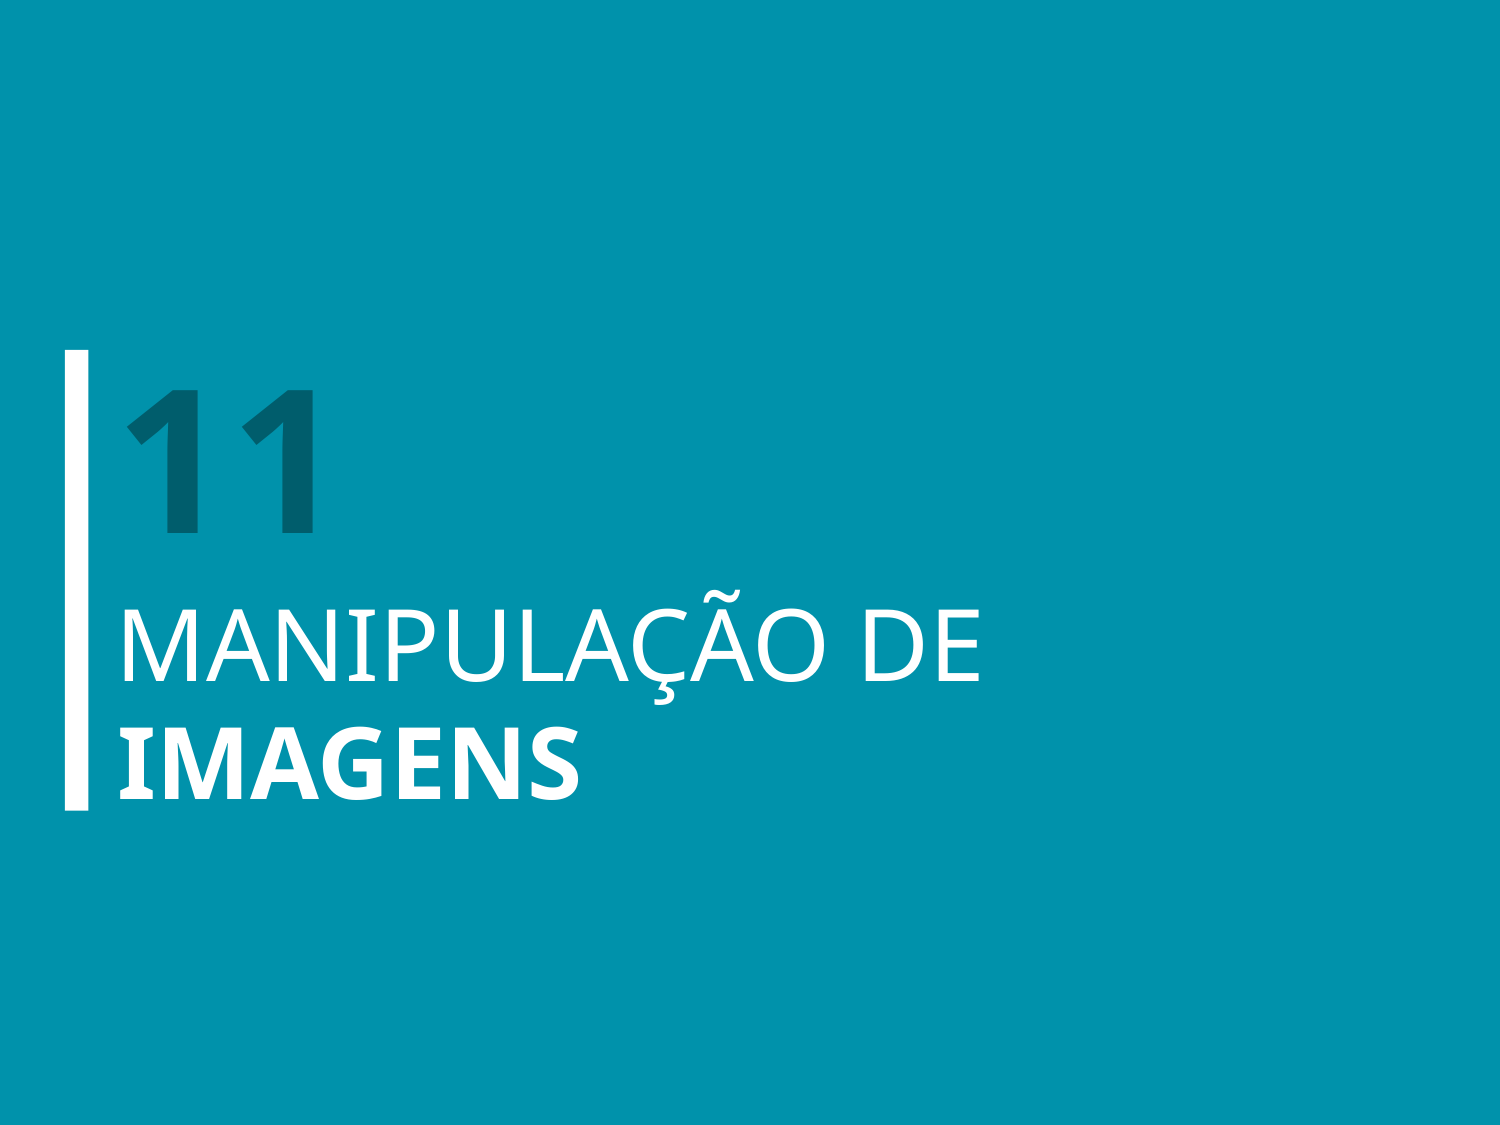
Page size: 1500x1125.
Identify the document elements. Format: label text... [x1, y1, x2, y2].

text_box [63, 348, 91, 813]
list MANIPULAÇÃO DE [100, 574, 1376, 846]
text_box IMAGENS [102, 692, 598, 828]
list 11 [88, 326, 372, 551]
